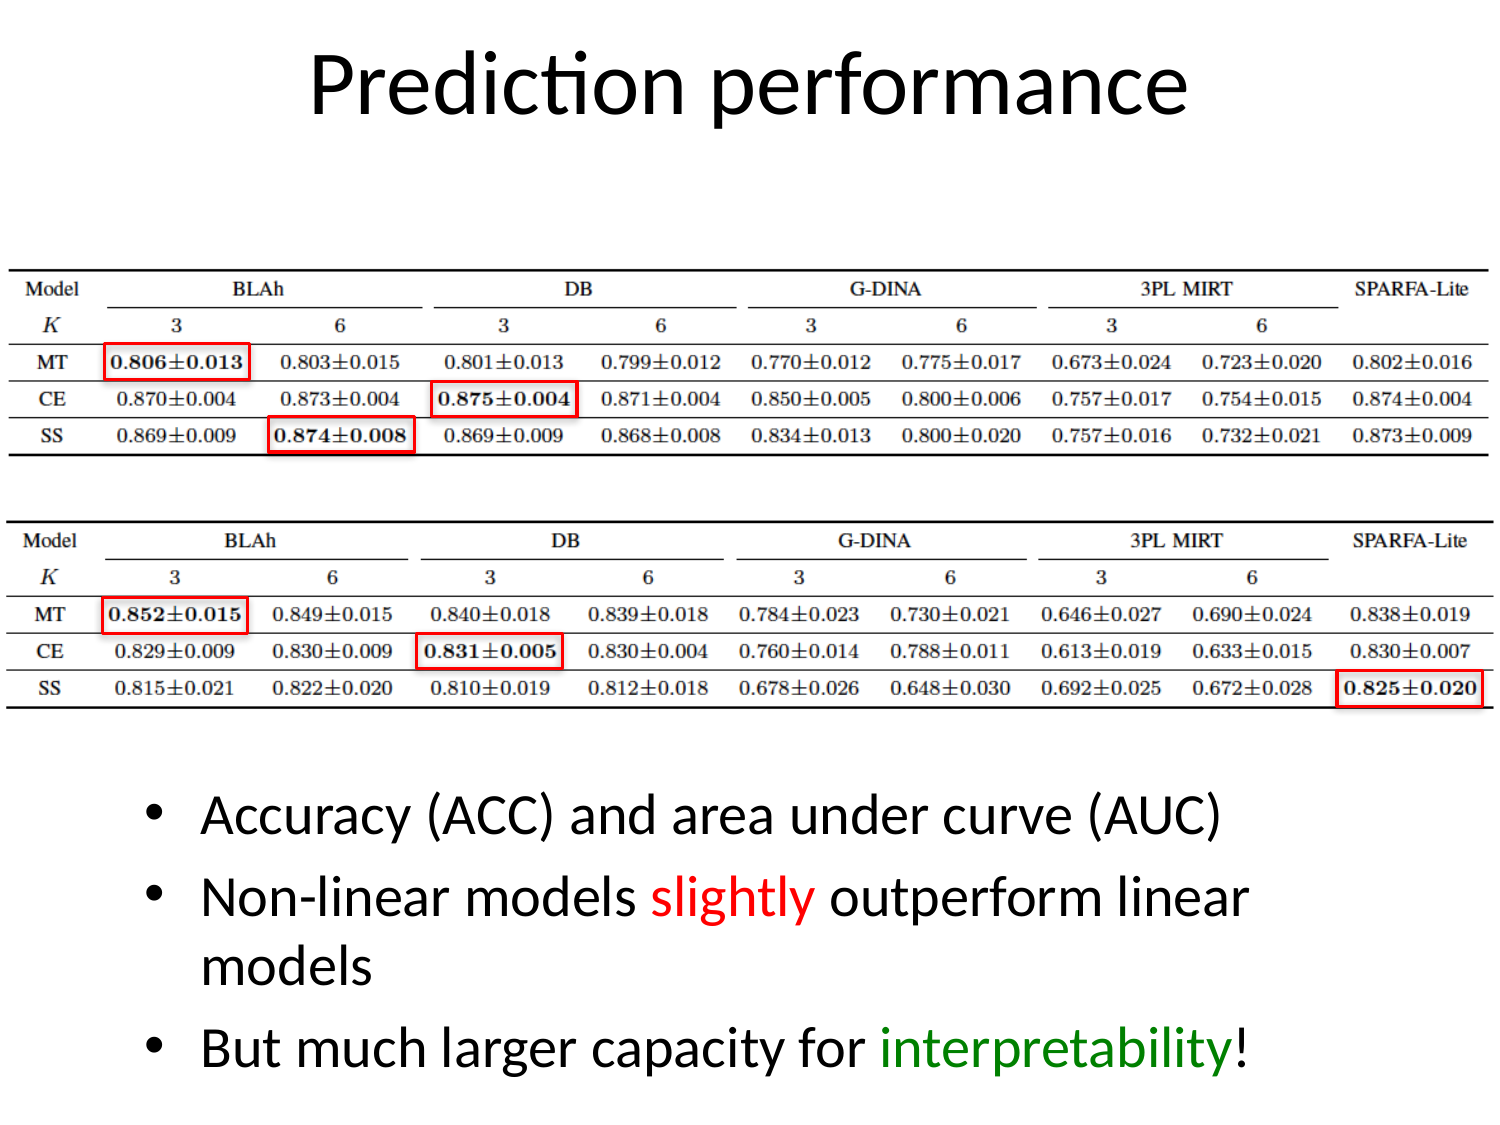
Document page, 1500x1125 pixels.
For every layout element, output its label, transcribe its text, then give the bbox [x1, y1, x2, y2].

picture [0, 508, 1500, 723]
title Prediction performance [75, 8, 1425, 149]
list Accuracy (ACC) and area under curve (AUC) Non-linear models slightly outperform linear models But much larger capacity for interpretability! [129, 768, 1337, 1123]
picture [0, 253, 1500, 469]
